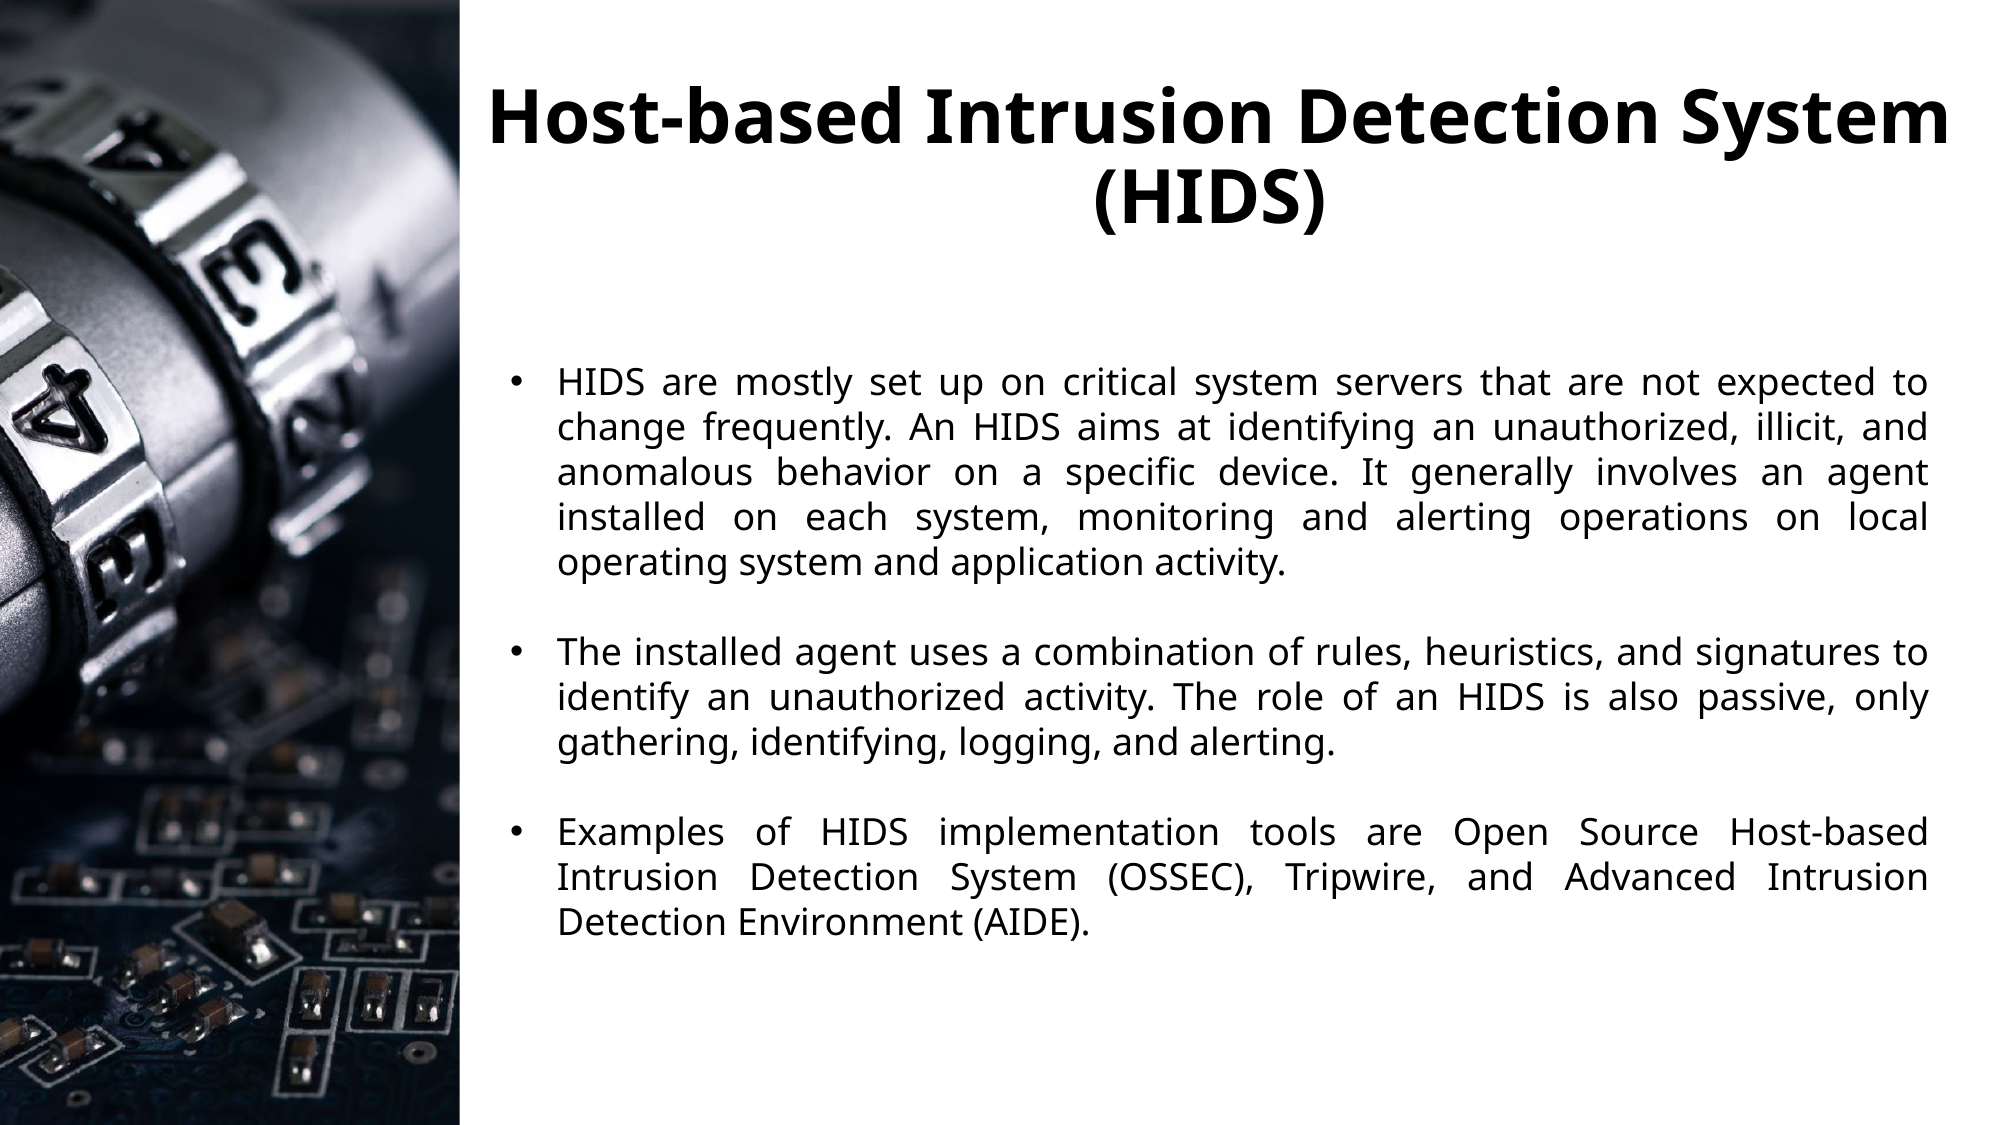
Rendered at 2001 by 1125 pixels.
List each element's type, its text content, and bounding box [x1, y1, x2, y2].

picture [0, 0, 460, 1125]
title Host-based Intrusion Detection System (HIDS) [460, 117, 2000, 248]
text_box HIDS are mostly set up on critical system servers that are not expected to change frequently. An HIDS aims at identifying an unauthorized, illicit, and anomalous behavior on a specific device. It generally involves an agent installed on each system, monitoring and alerting operations on local operating system and application activity. The installed agent uses a combination of rules, heuristics, and signatures to identify an unauthorized activity. The role of an HIDS is also passive, only gathering, identifying, logging, and alerting. Examples of HIDS implementation tools are Open Source Host-based Intrusion Detection System (OSSEC), Tripwire, and Advanced Intrusion Detection Environment (AIDE). [495, 350, 1946, 951]
